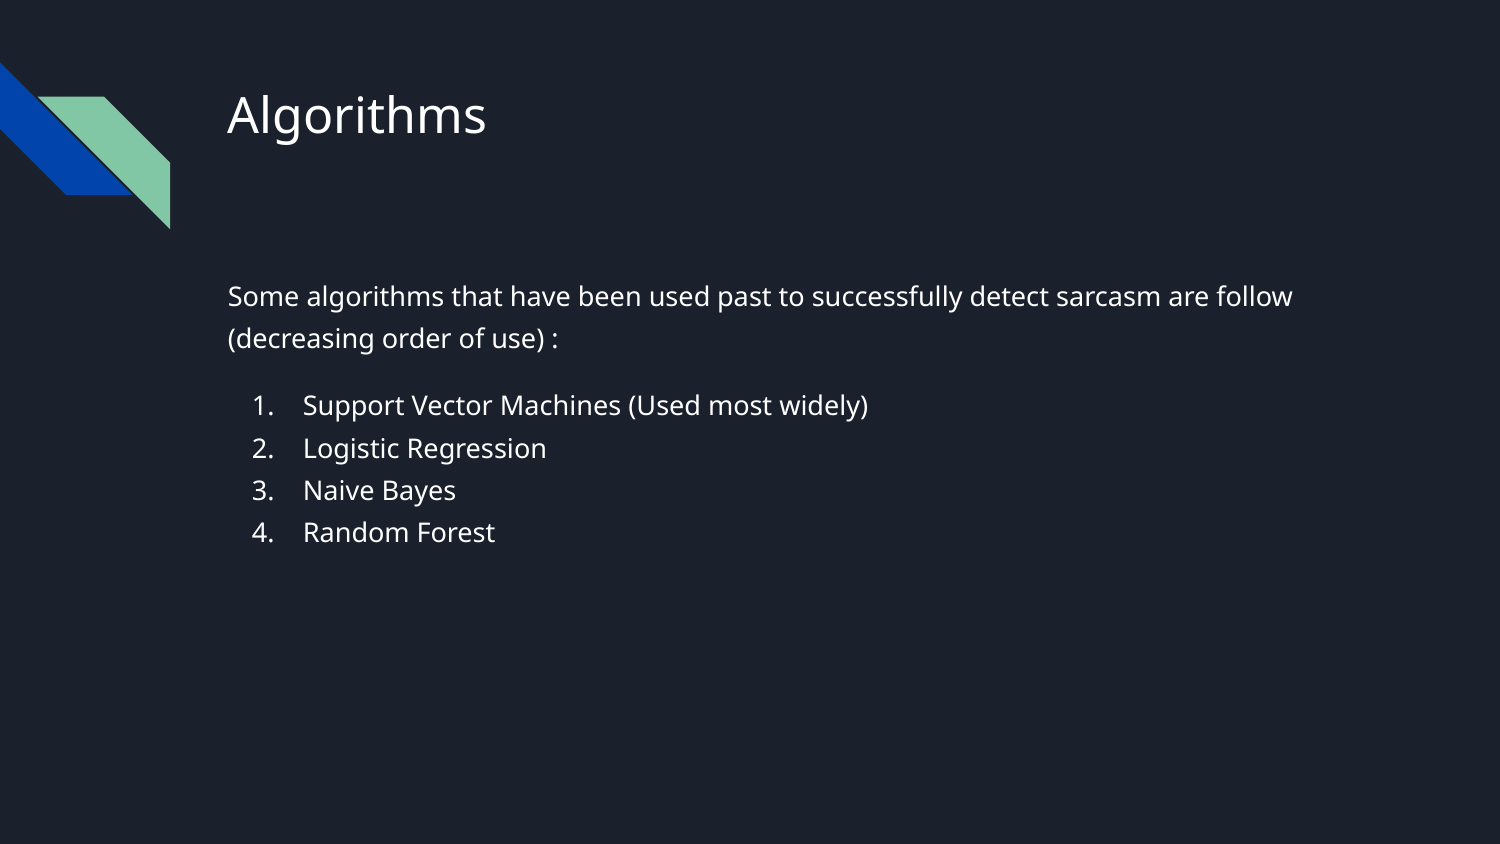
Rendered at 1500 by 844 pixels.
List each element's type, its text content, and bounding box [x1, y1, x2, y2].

list Some algorithms that have been used past to successfully detect sarcasm are follow (decreasing order of use) : Support Vector Machines (Used most widely) Logistic Regression Naive Bayes Random Forest [212, 257, 1368, 735]
title Algorithms [212, 64, 1368, 215]
